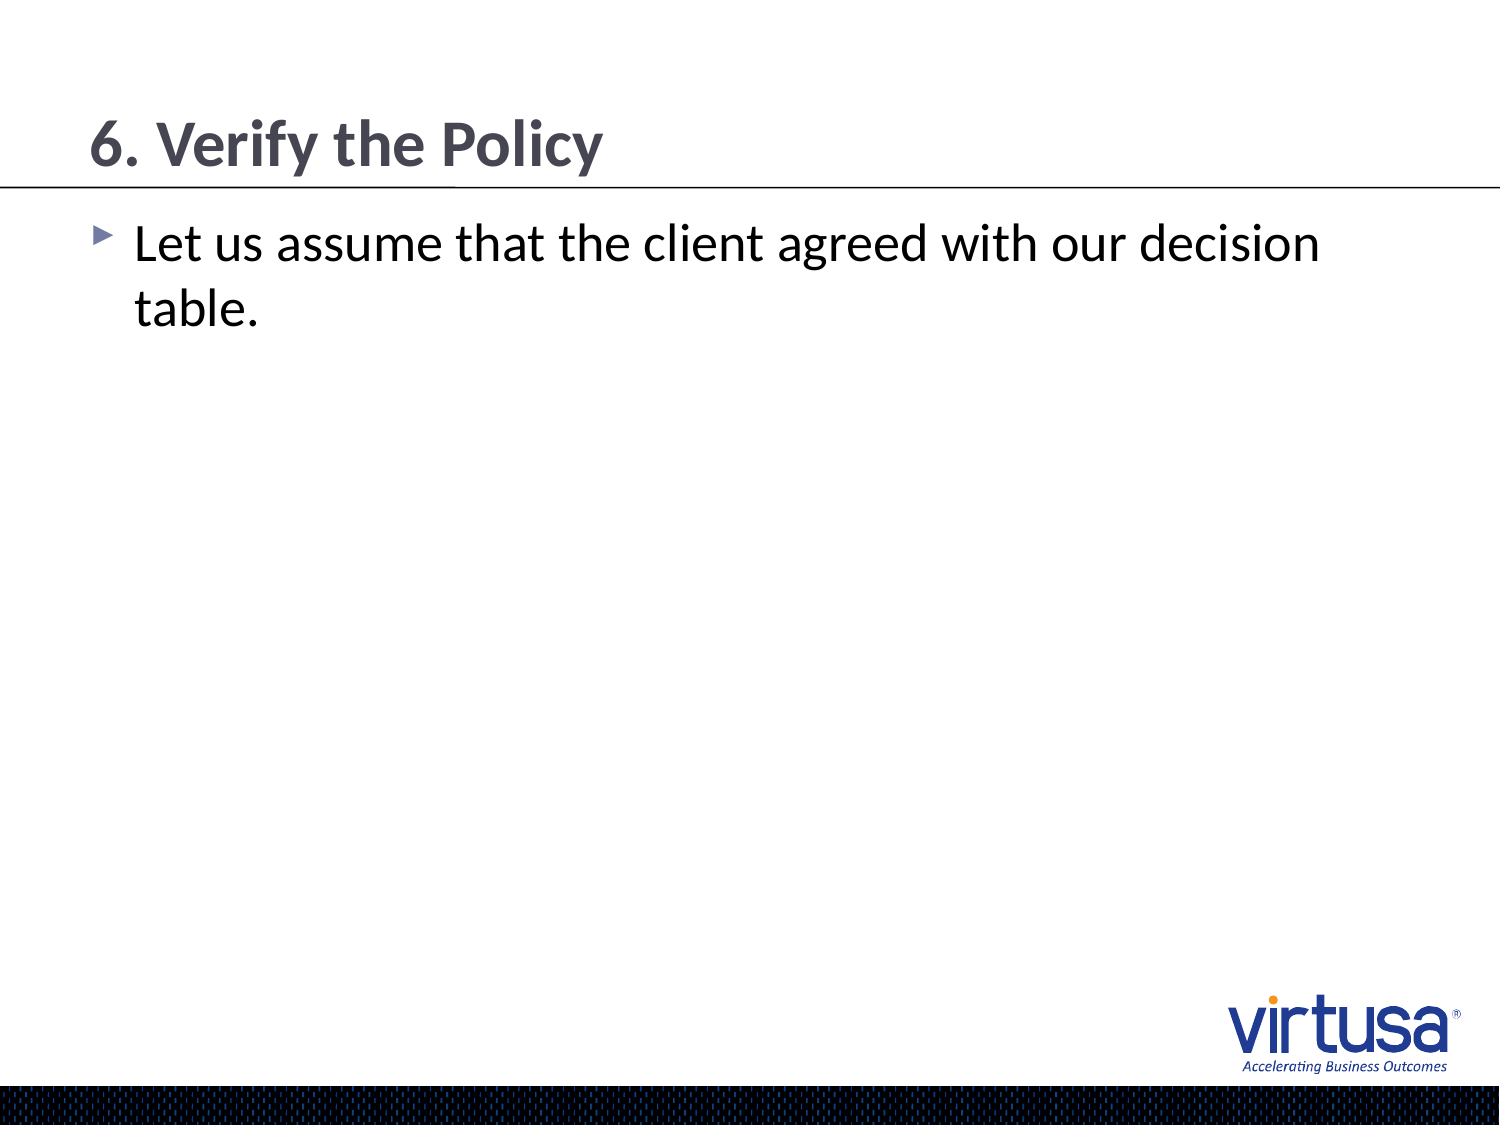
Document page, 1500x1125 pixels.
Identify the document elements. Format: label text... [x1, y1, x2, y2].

picture [0, 1086, 1499, 1125]
list Let us assume that the client agreed with our decision table. [75, 200, 1425, 1010]
title 6. Verify the Policy [75, 24, 1425, 188]
